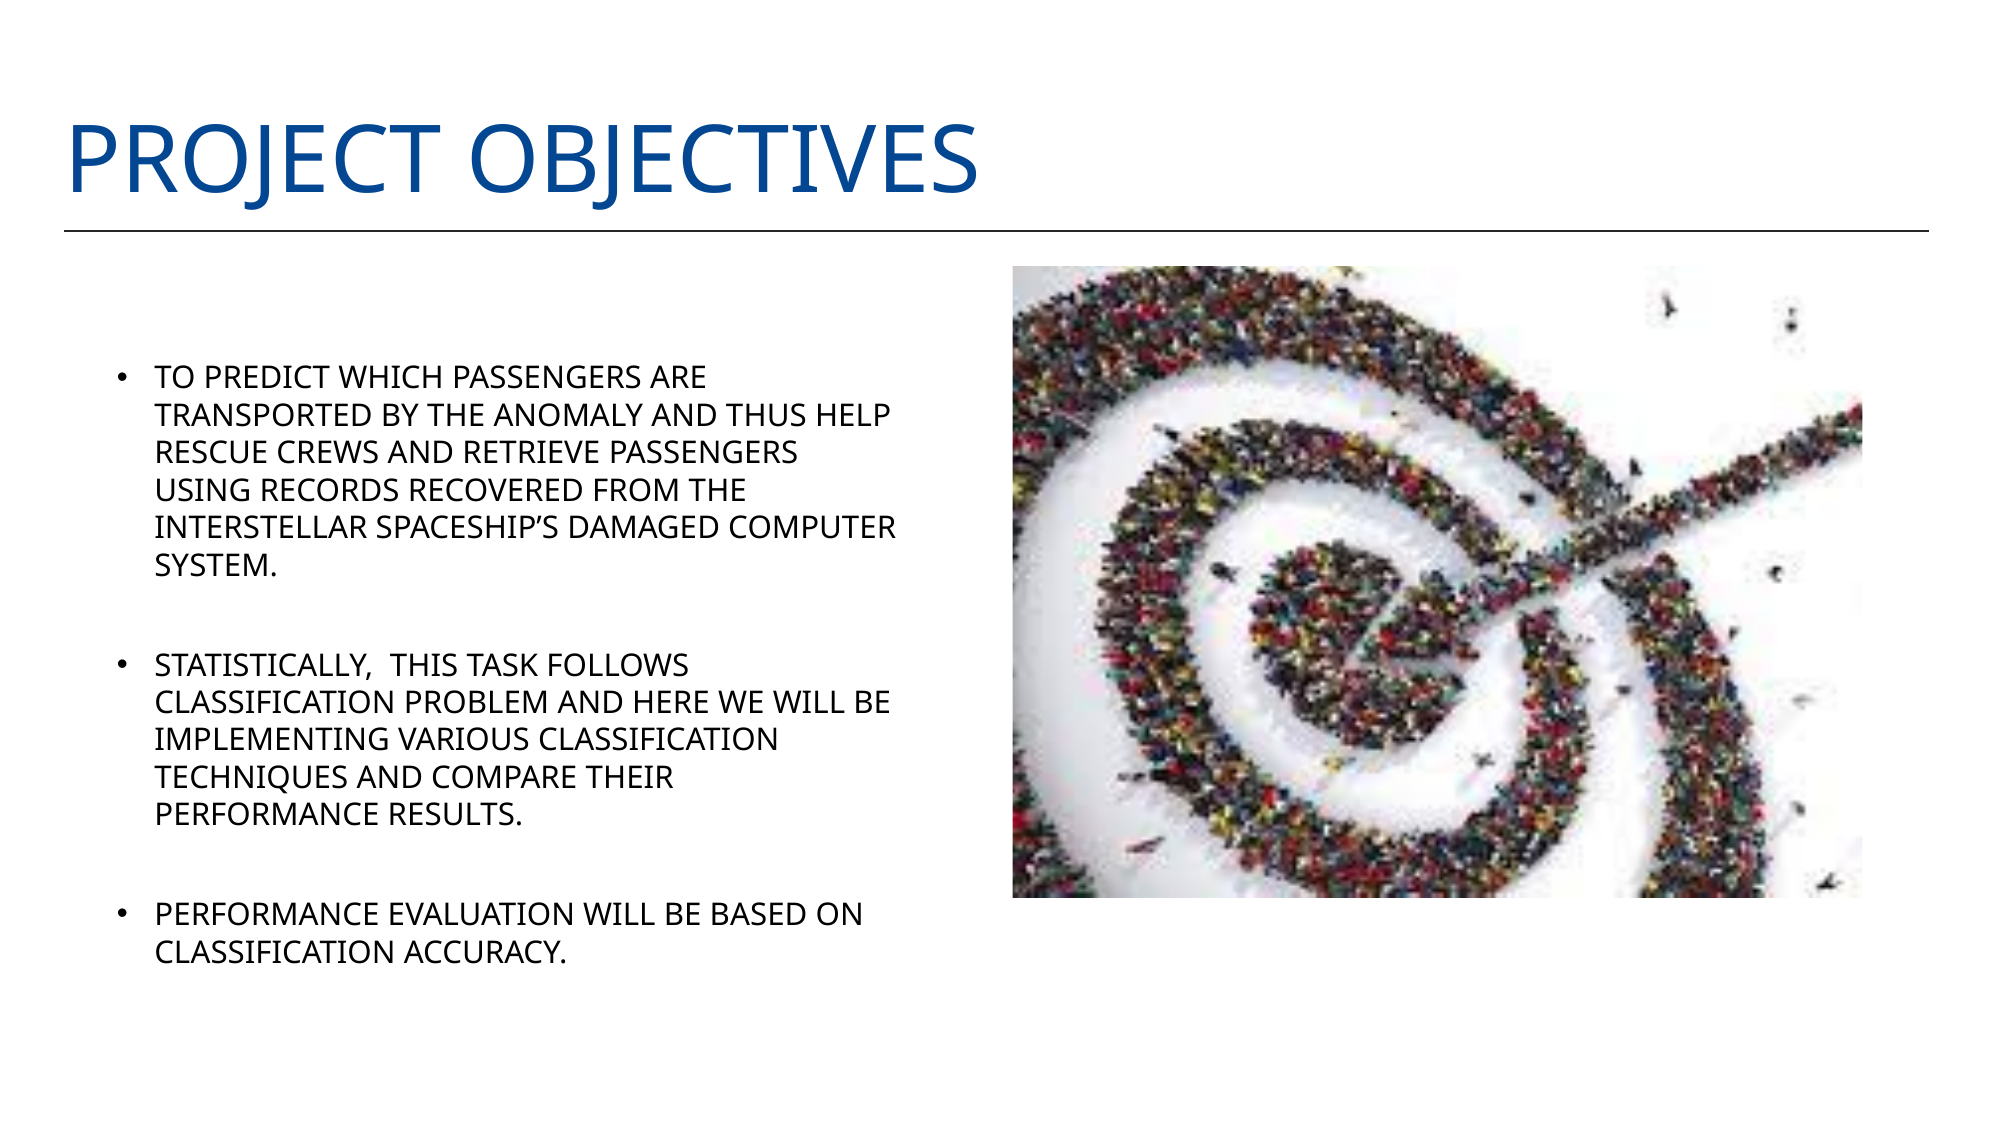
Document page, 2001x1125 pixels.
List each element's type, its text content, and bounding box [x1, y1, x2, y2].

picture [1012, 266, 1863, 898]
text_box to predict which passengers are transported by the anomaly and thus help rescue crews and retrieve passengers using records recovered from the interstellar spaceship’s damaged computer system. Statistically, this task follows classification problem and here we will be implementing various classification techniques and compare their performance results. Performance evaluation will be based on Classification Accuracy. [64, 300, 915, 1070]
title Project Objectives [64, 55, 1930, 221]
